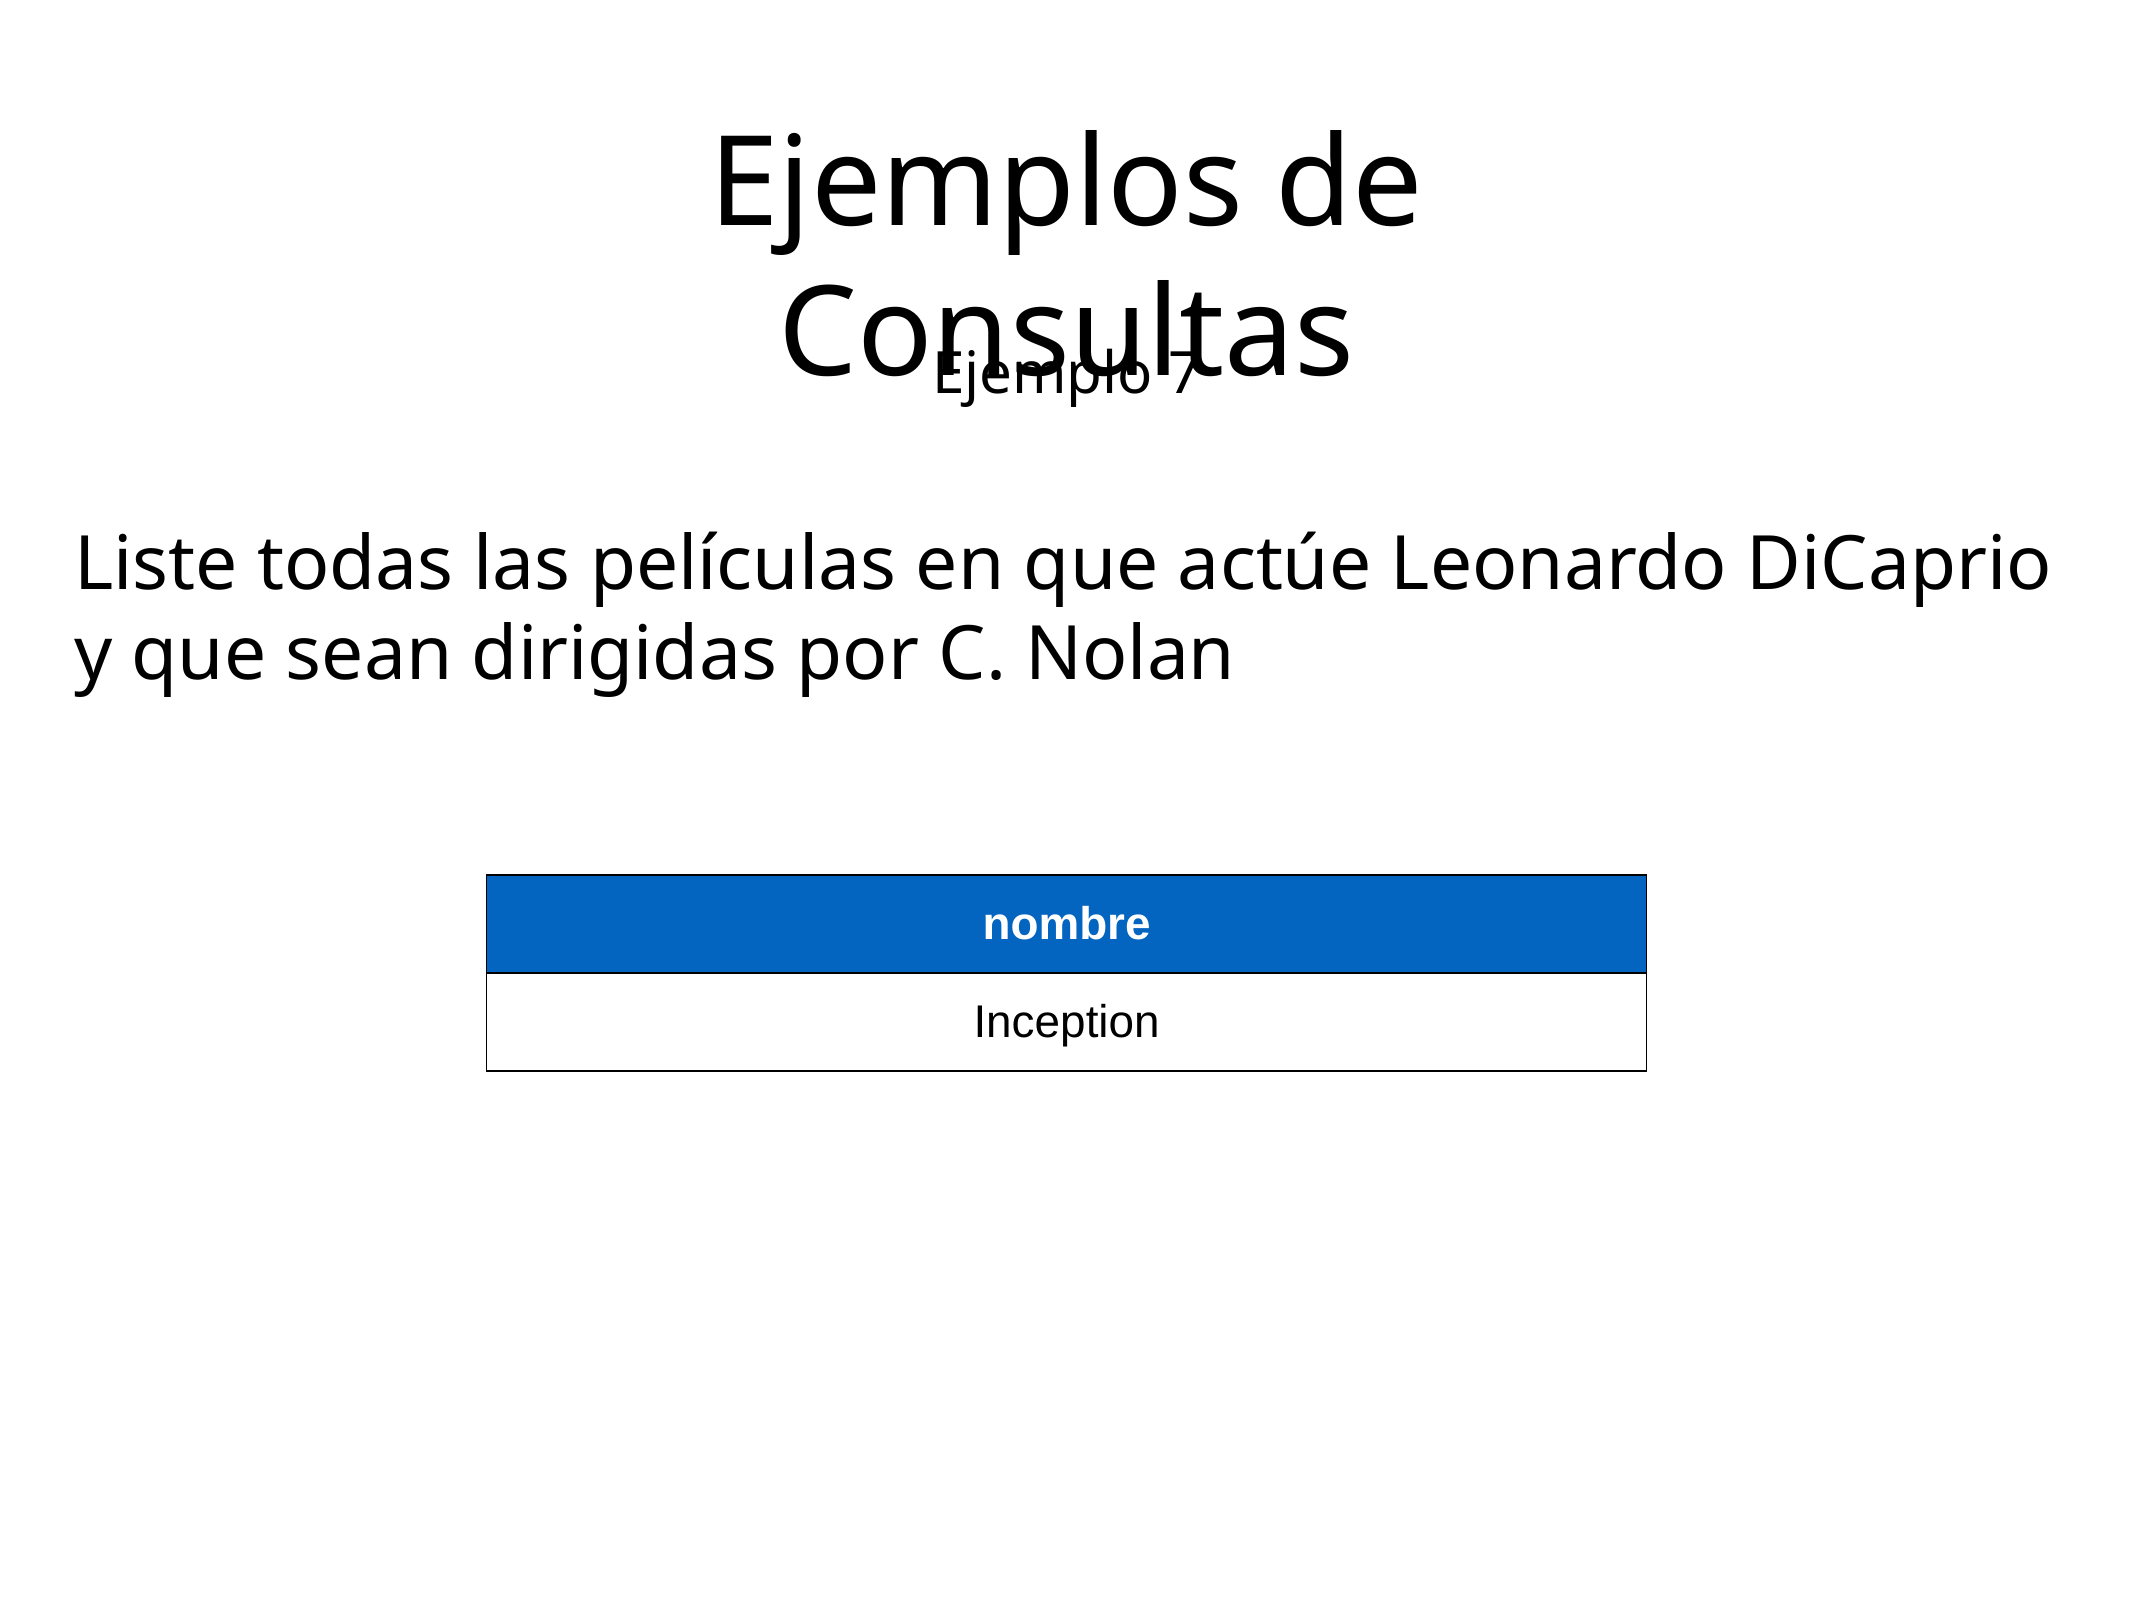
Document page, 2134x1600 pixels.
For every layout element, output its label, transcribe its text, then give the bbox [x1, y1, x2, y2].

text_box Liste todas las películas en que actúe Leonardo DiCaprio y que sean dirigidas por C. Nolan [65, 506, 2068, 702]
table_header nombre [487, 876, 1646, 972]
text_box Ejemplos de Consultas [414, 166, 1719, 334]
table_cell Inception [487, 974, 1646, 1070]
text_box Ejemplo 7 [618, 326, 1516, 415]
